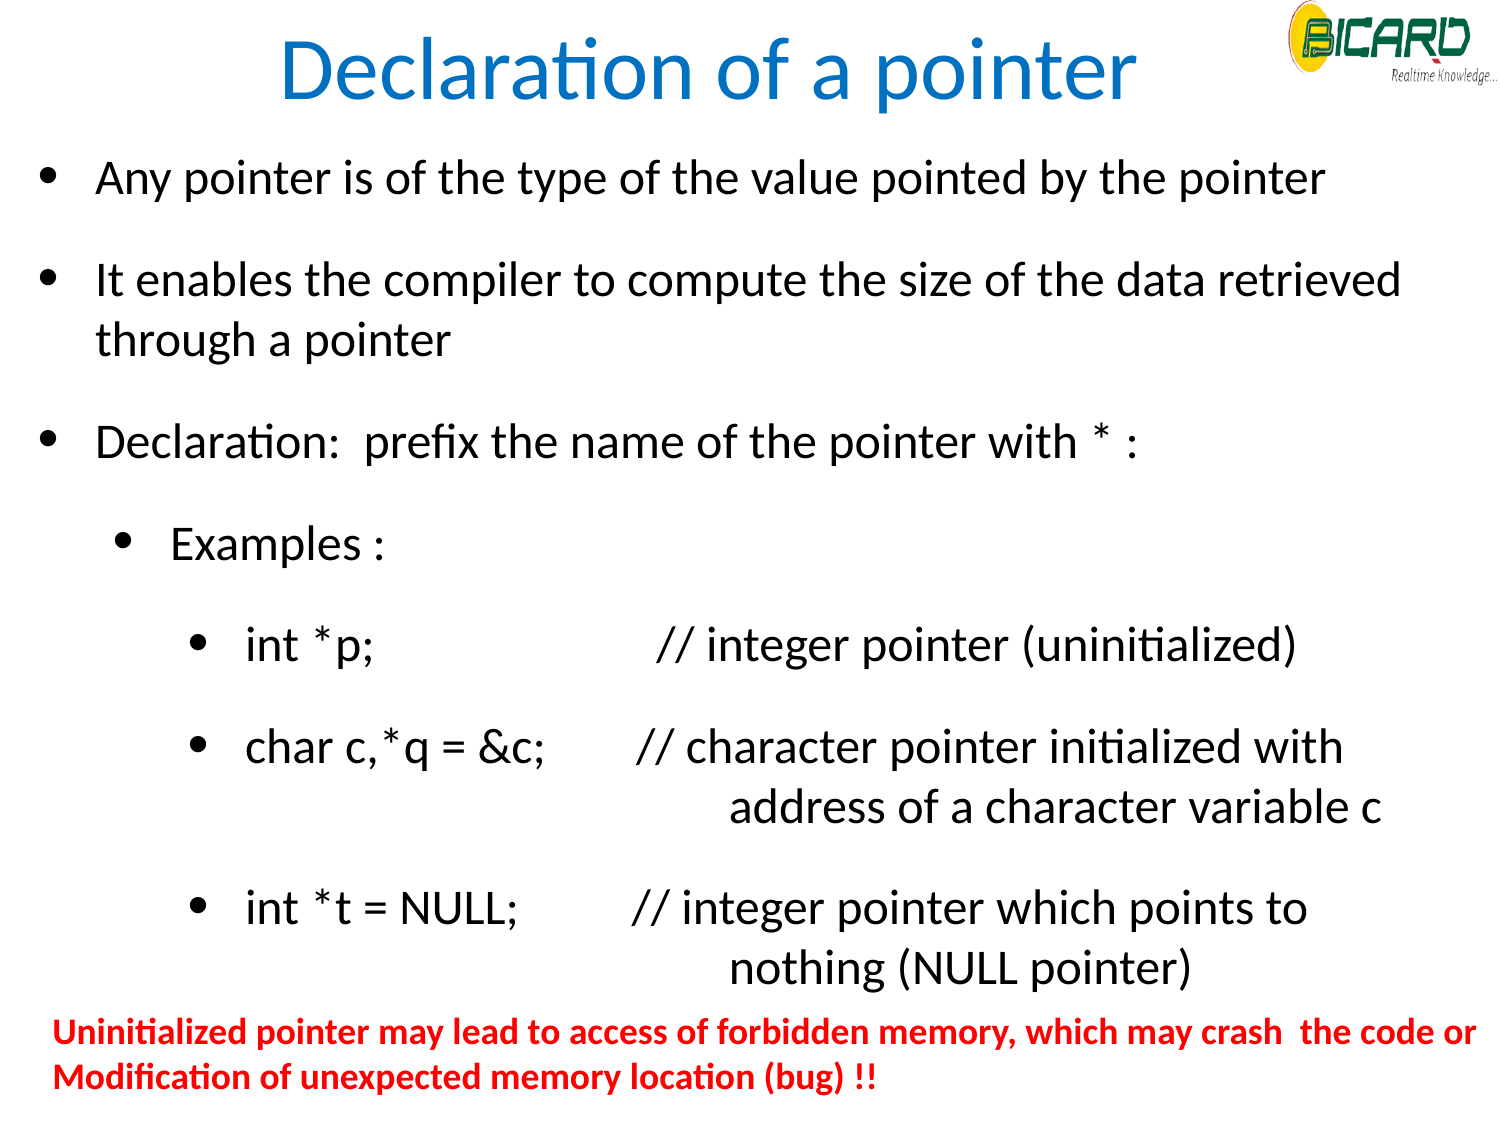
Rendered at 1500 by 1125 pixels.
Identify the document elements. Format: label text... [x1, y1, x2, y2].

text_box Any pointer is of the type of the value pointed by the pointer It enables the compiler to compute the size of the data retrieved through a pointer Declaration: prefix the name of the pointer with * : Examples : int *p; // integer pointer (uninitialized) char c,*q = &c; // character pointer initialized with address of a character variable c int *t = NULL; // integer pointer which points to nothing (NULL pointer) [22, 137, 1488, 1088]
text_box Uninitialized pointer may lead to access of forbidden memory, which may crash the code or Modification of unexpected memory location (bug) !! [37, 999, 1500, 1105]
picture [1287, 0, 1500, 88]
text_box Declaration of a pointer [50, 23, 1370, 125]
